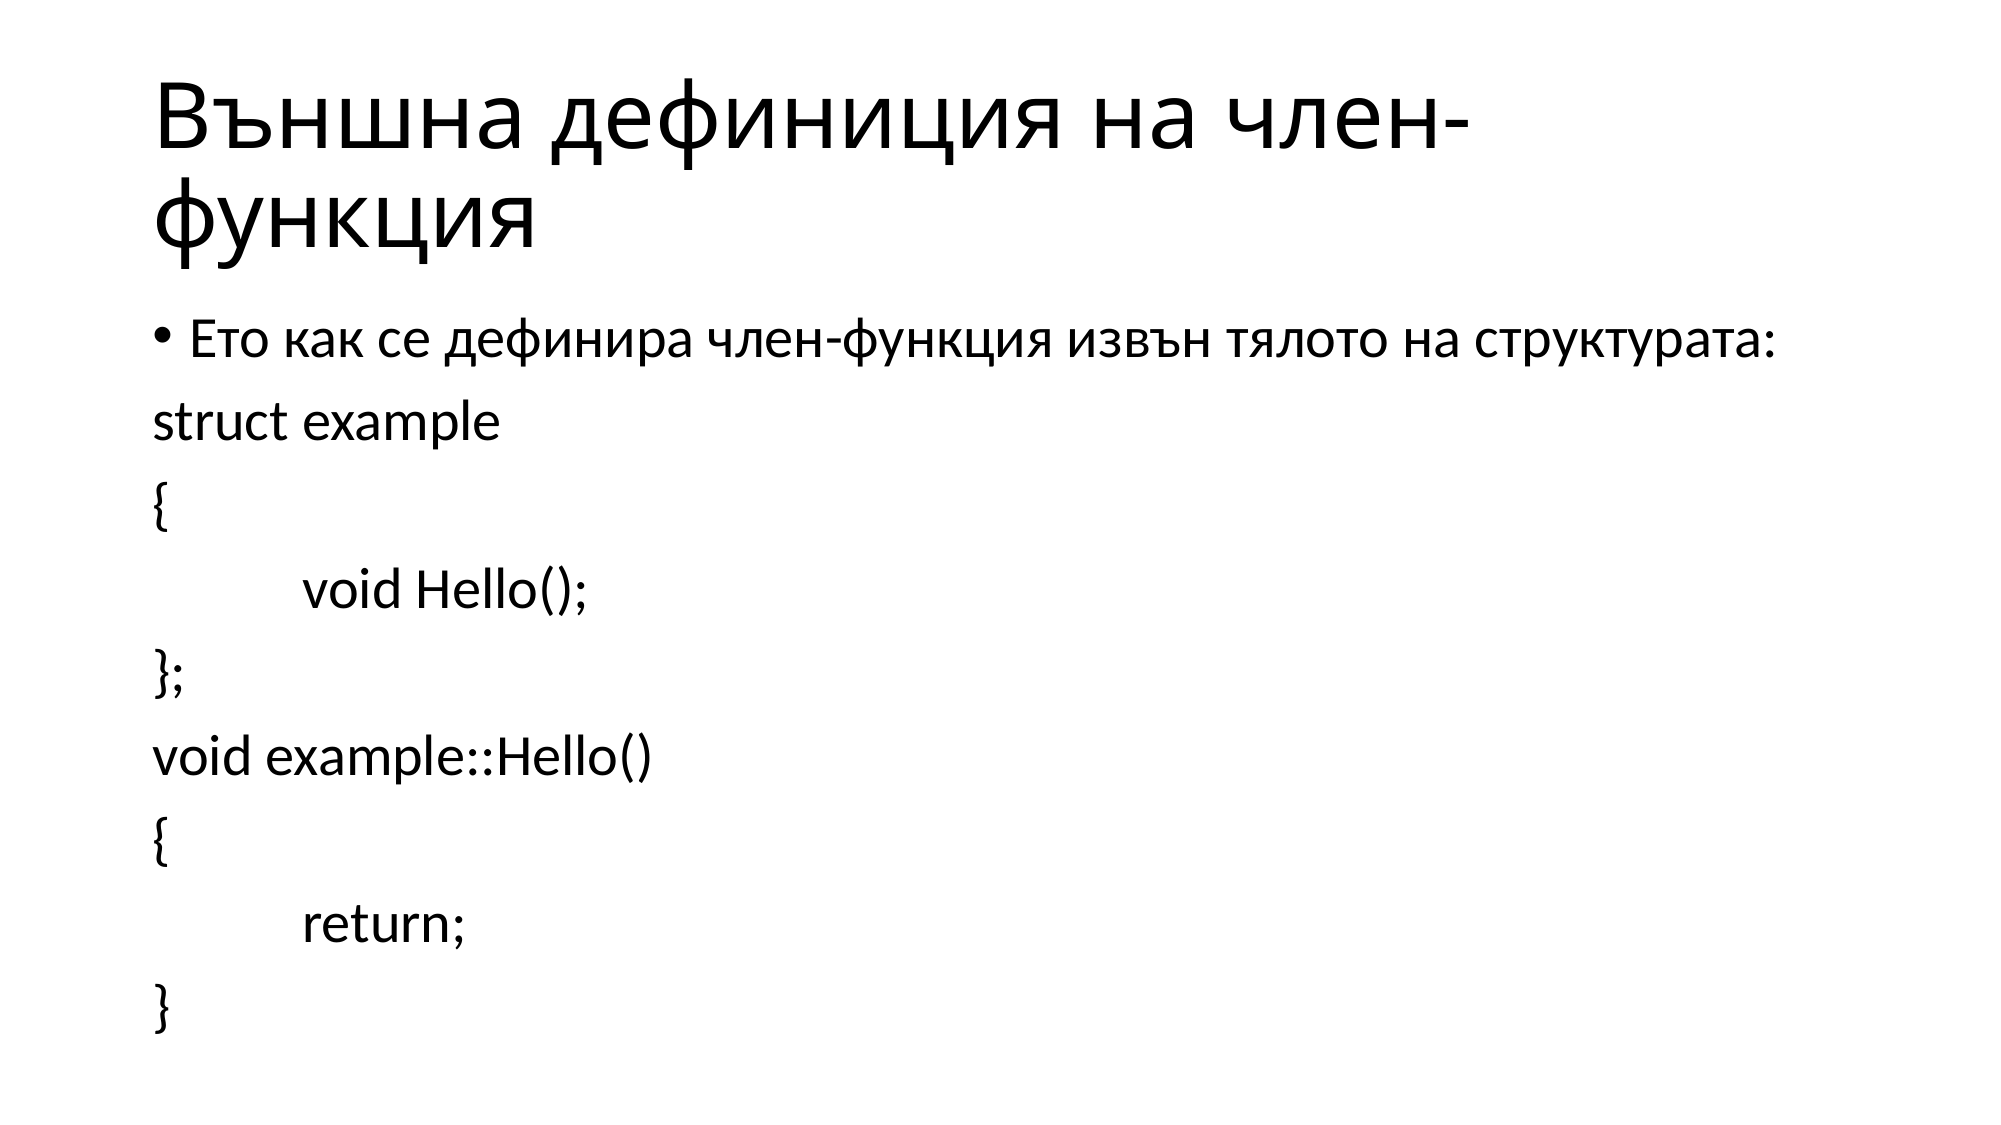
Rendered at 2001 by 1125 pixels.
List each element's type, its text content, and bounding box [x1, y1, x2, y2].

title Външна дефиниция на член-функция [137, 59, 1863, 278]
list Ето как се дефинира член-функция извън тялото на структурата: struct example { void Hello(); }; void example::Hello() { return; } [137, 299, 1863, 1084]
